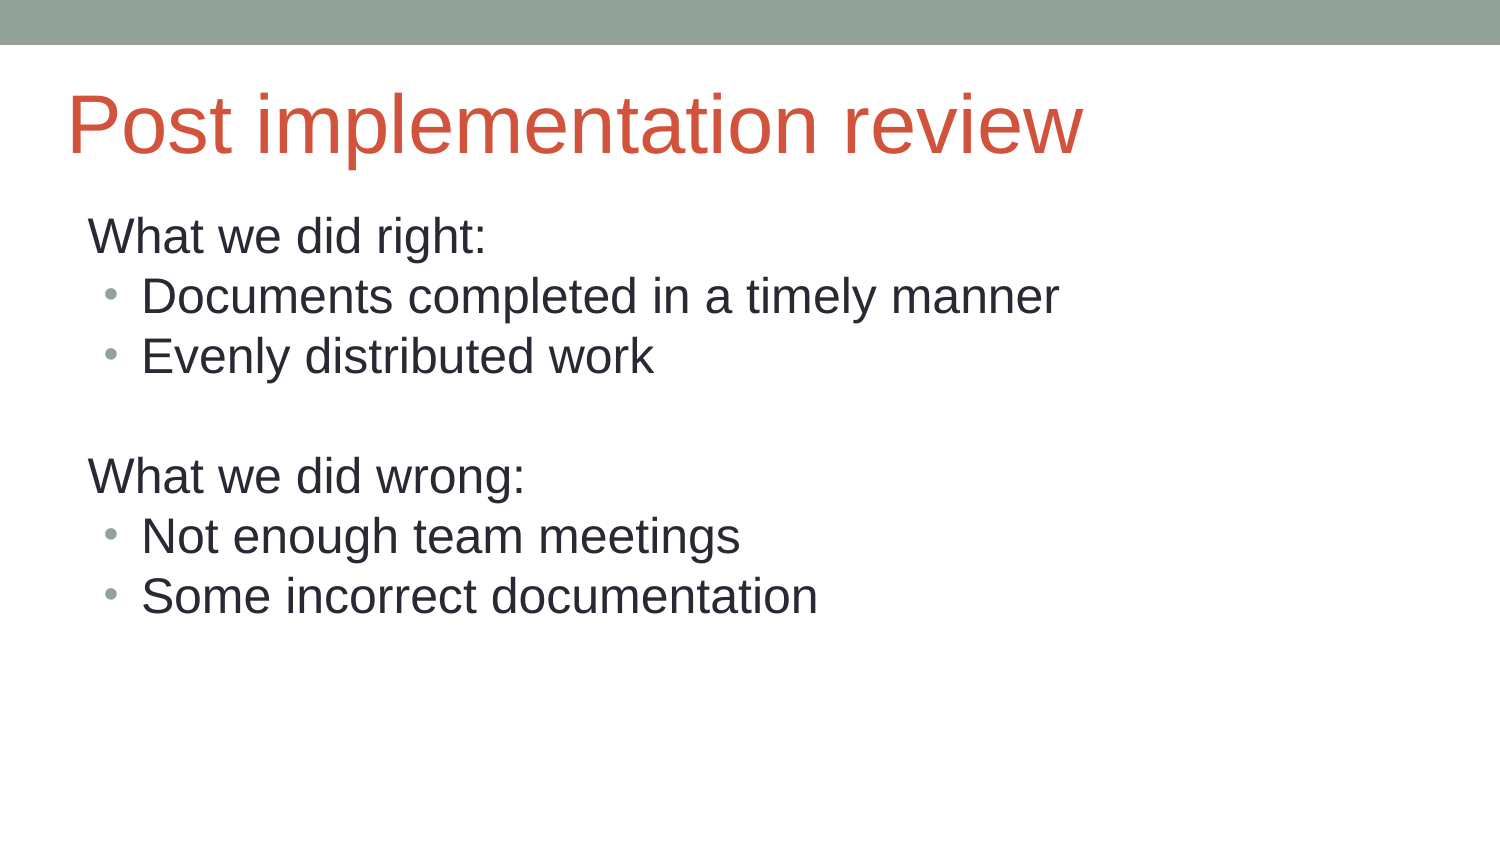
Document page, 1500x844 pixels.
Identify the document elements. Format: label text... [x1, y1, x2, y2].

list What we did right: Documents completed in a timely manner Evenly distributed work What we did wrong: Not enough team meetings Some incorrect documentation [51, 189, 1449, 750]
title Post implementation review [51, 72, 1449, 167]
